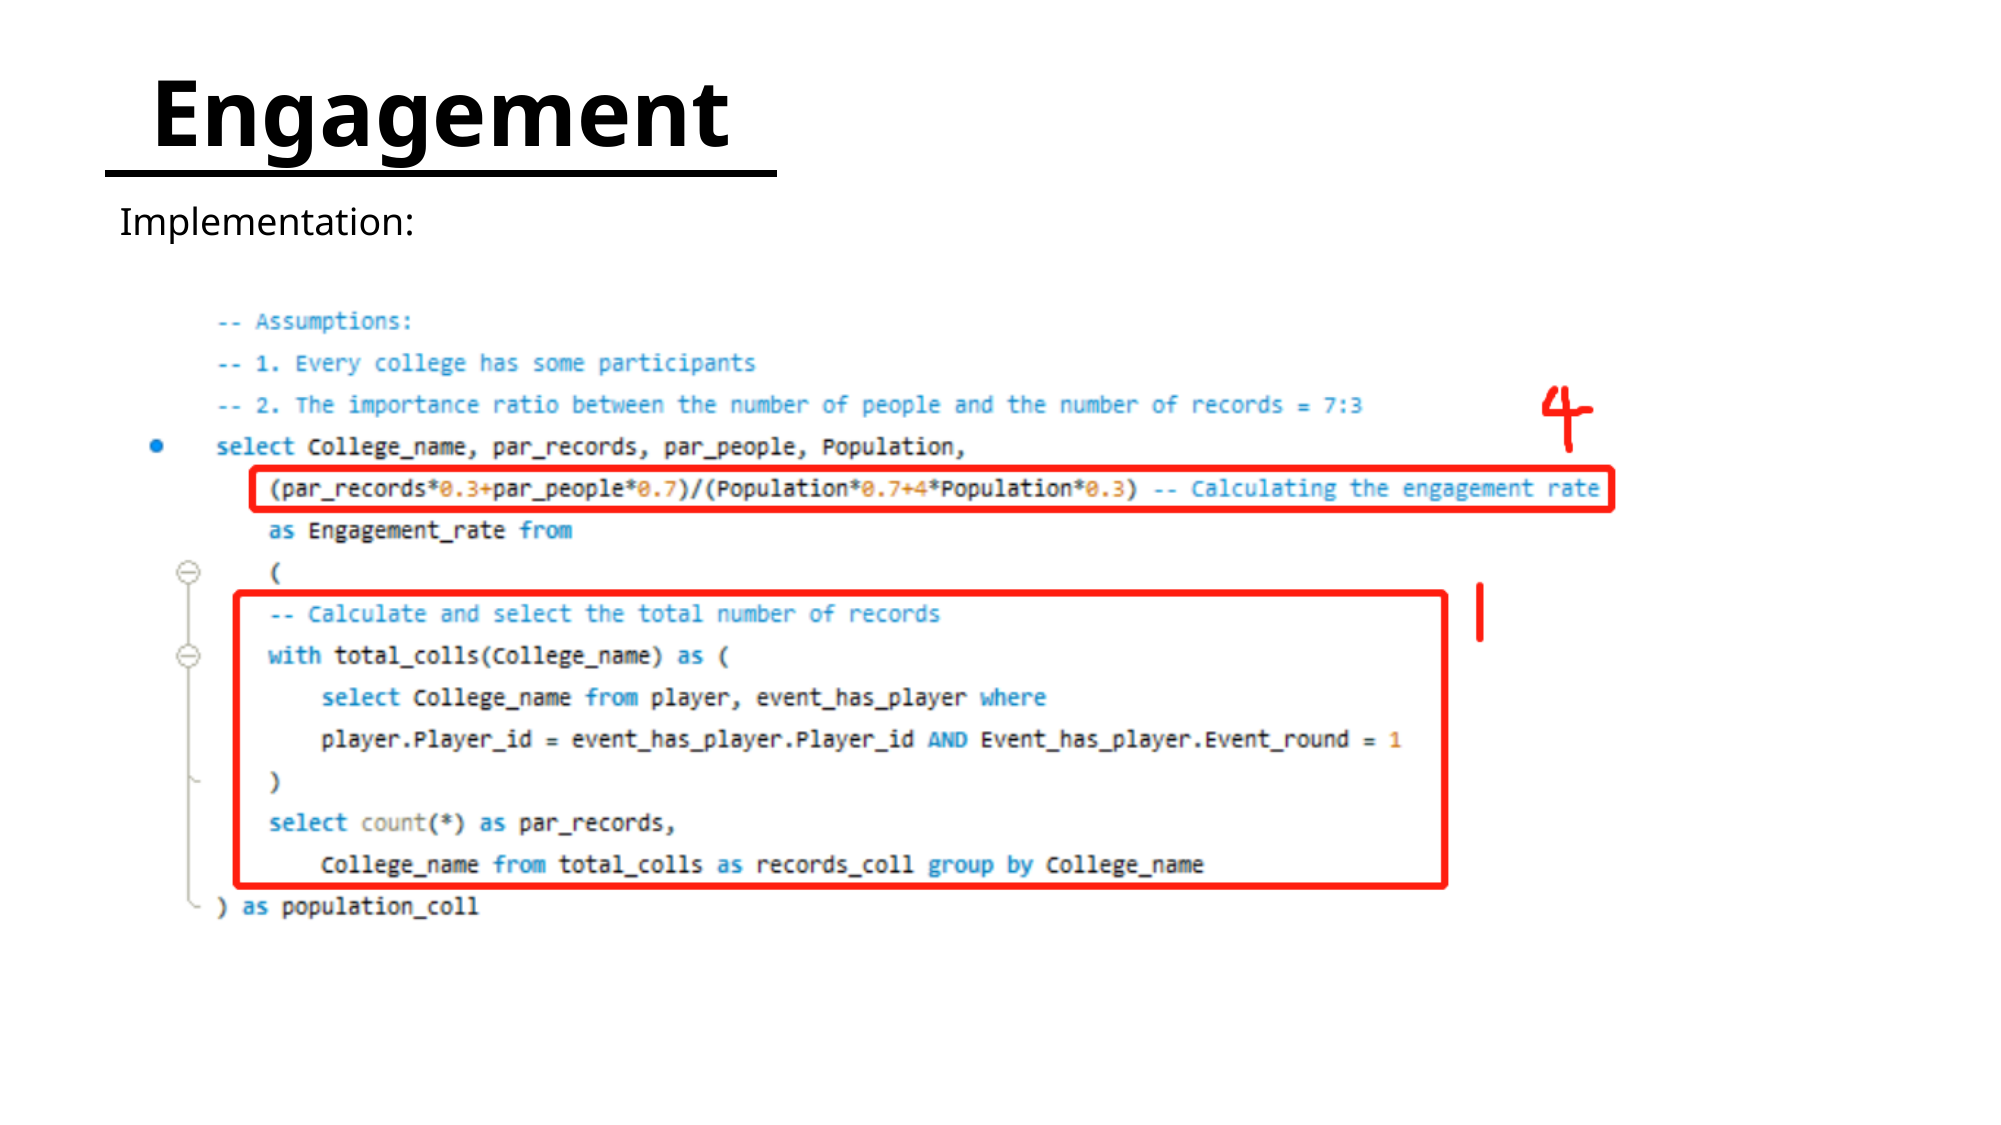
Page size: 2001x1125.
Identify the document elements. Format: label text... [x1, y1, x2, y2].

text_box Implementation: [105, 190, 743, 251]
text_box Engagement [6, 47, 875, 173]
picture [145, 289, 1721, 934]
